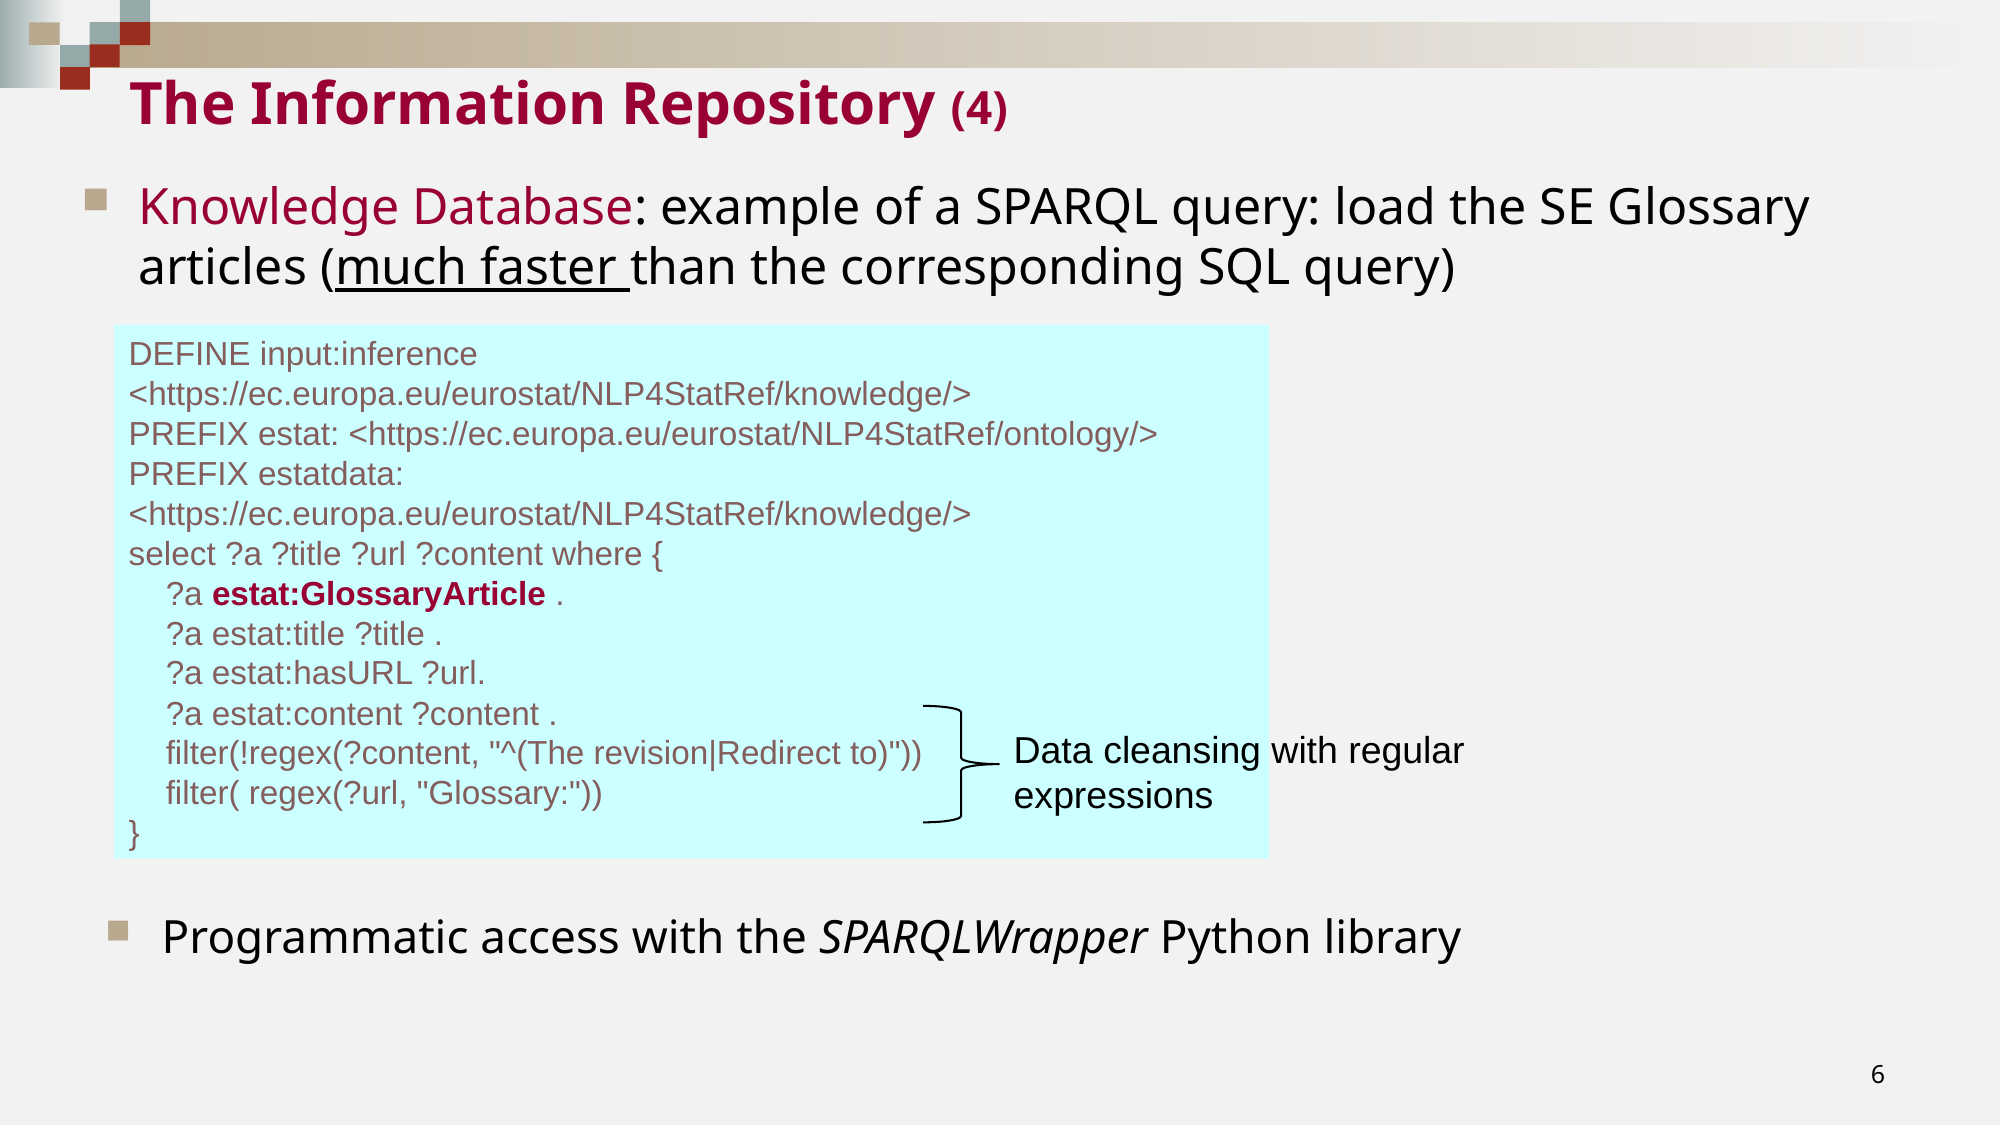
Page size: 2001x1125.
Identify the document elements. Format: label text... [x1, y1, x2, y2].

list Programmatic access with the SPARQLWrapper Python library [90, 899, 1898, 1056]
text_box Knowledge Database: example of a SPARQL query: load the SE Glossary articles (much faster than the corresponding SQL query) [66, 166, 1945, 291]
text_box DEFINE input:inference <https://ec.europa.eu/eurostat/NLP4StatRef/knowledge/> PREFIX estat: <https://ec.europa.eu/eurostat/NLP4StatRef/ontology/> PREFIX estatdata: <https://ec.europa.eu/eurostat/NLP4StatRef/knowledge/> select ?a ?title ?url ?content where { ?a estat:GlossaryArticle . ?a estat:title ?title . ?a estat:hasURL ?url. ?a estat:content ?content . filter(!regex(?content, "^(The revision|Redirect to)")) filter( regex(?url, "Glossary:")) } [114, 324, 1269, 859]
slide_number 6 [1433, 1024, 1901, 1101]
text_box [923, 705, 999, 823]
text_box Data cleansing with regular expressions [998, 718, 1495, 824]
title The Information Repository (4) [113, 57, 1652, 145]
